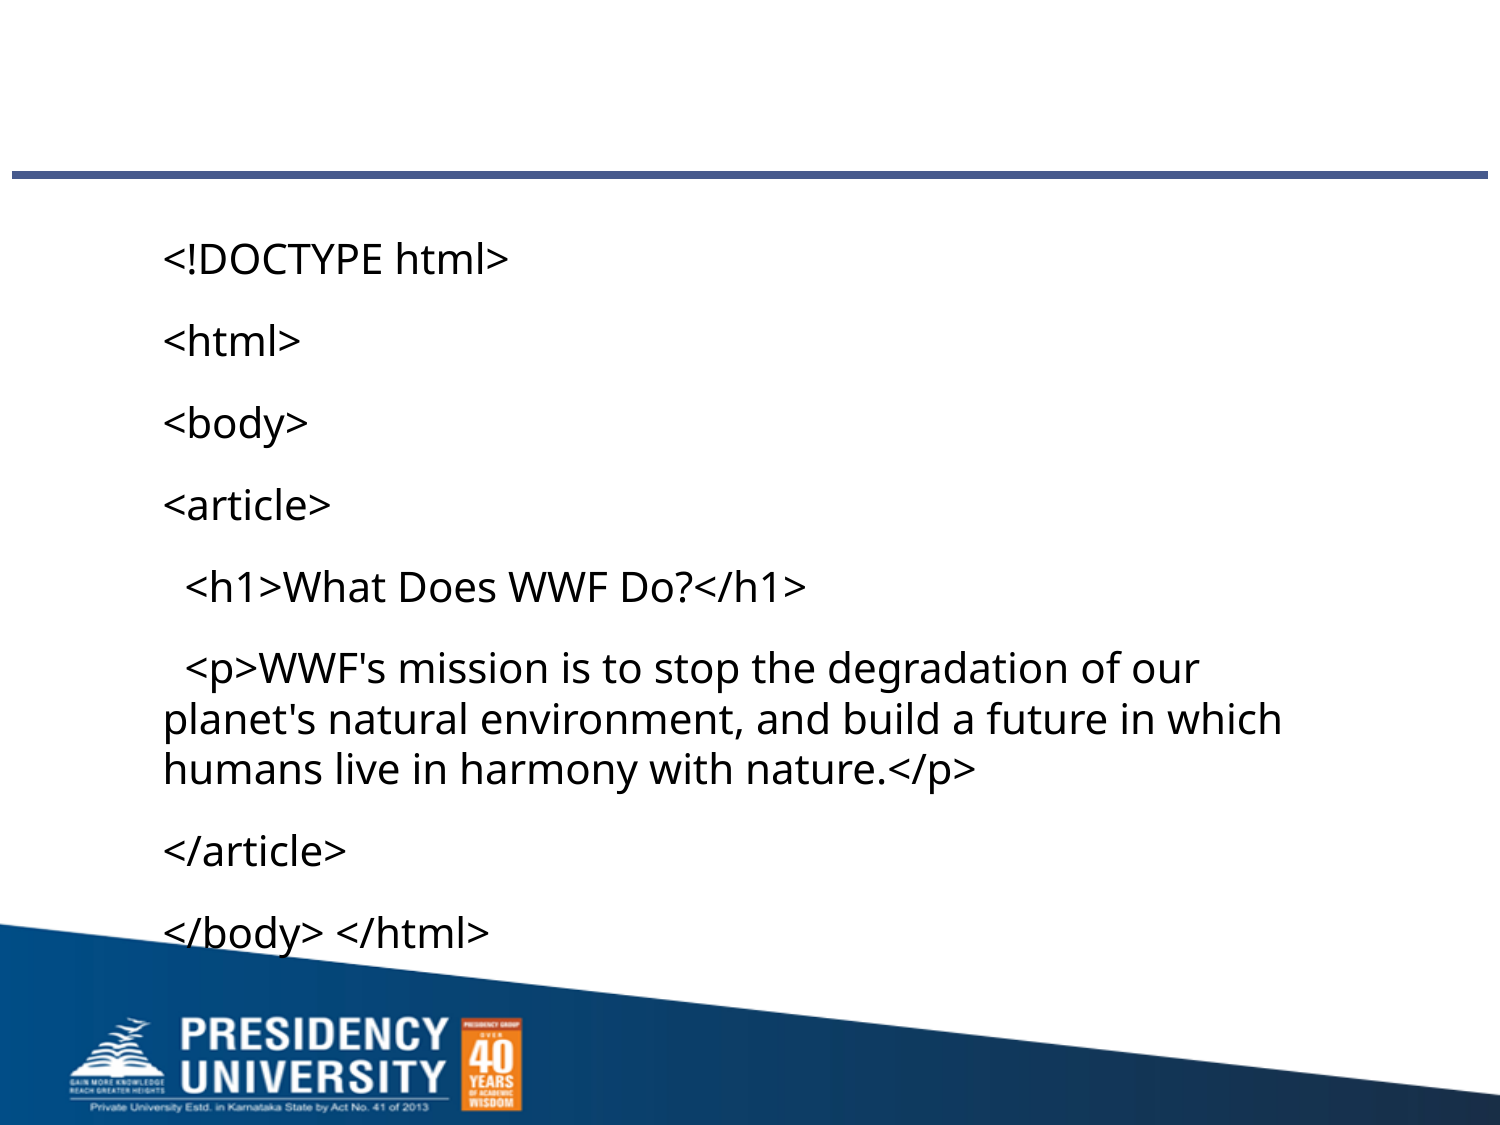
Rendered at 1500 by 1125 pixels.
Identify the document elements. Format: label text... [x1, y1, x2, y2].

picture [0, 921, 1500, 1125]
list <!DOCTYPE html> <html> <body> <article> <h1>What Does WWF Do?</h1> <p>WWF's mission is to stop the degradation of our planet's natural environment, and build a future in which humans live in harmony with nature.</p> </article> </body> </html> [147, 224, 1338, 968]
